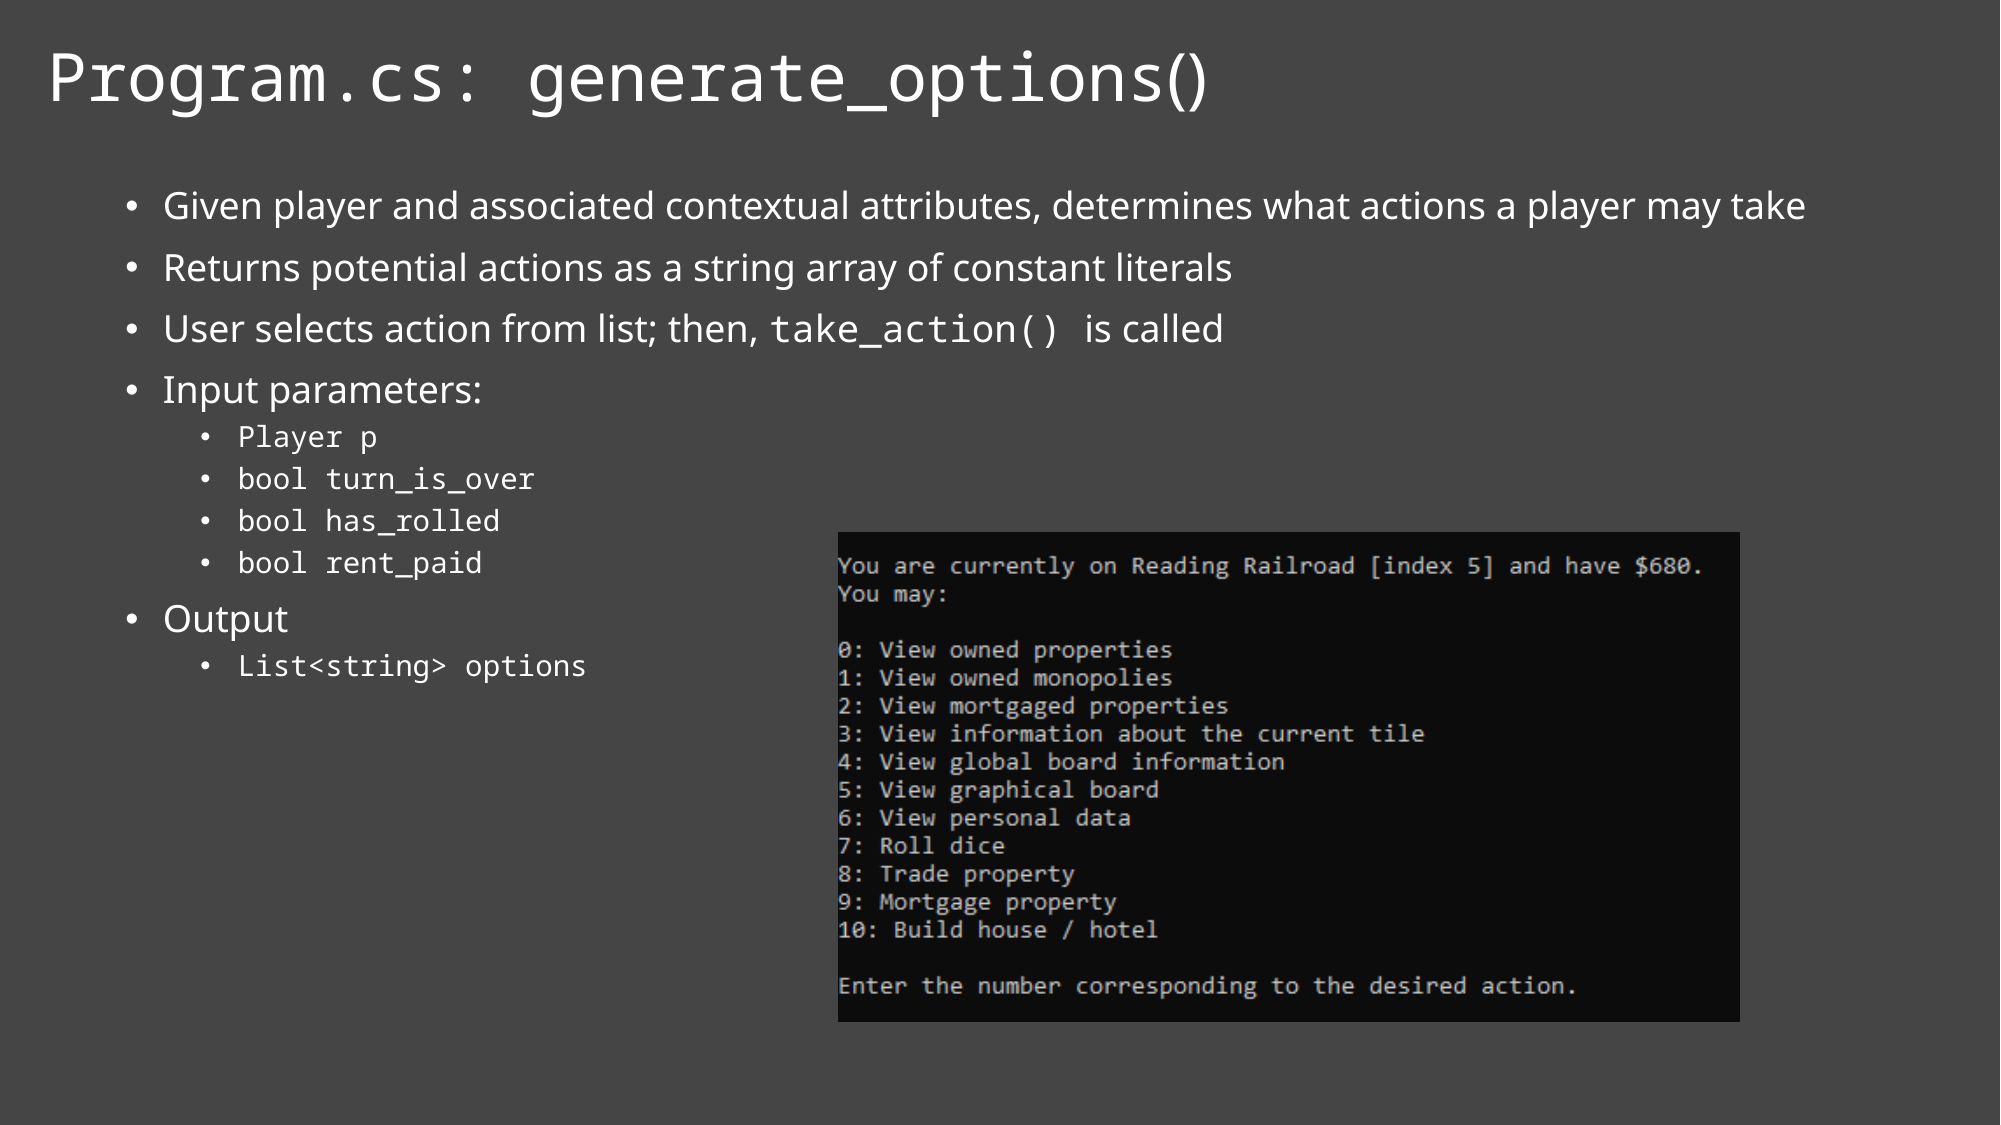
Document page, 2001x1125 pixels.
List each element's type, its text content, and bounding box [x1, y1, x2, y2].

list Given player and associated contextual attributes, determines what actions a player may take Returns potential actions as a string array of constant literals User selects action from list; then, take_action() is called Input parameters: Player p bool turn_is_over bool has_rolled bool rent_paid Output List<string> options [110, 180, 1836, 894]
picture [838, 532, 1740, 1022]
title Program.cs: generate_options() [33, 24, 1758, 135]
